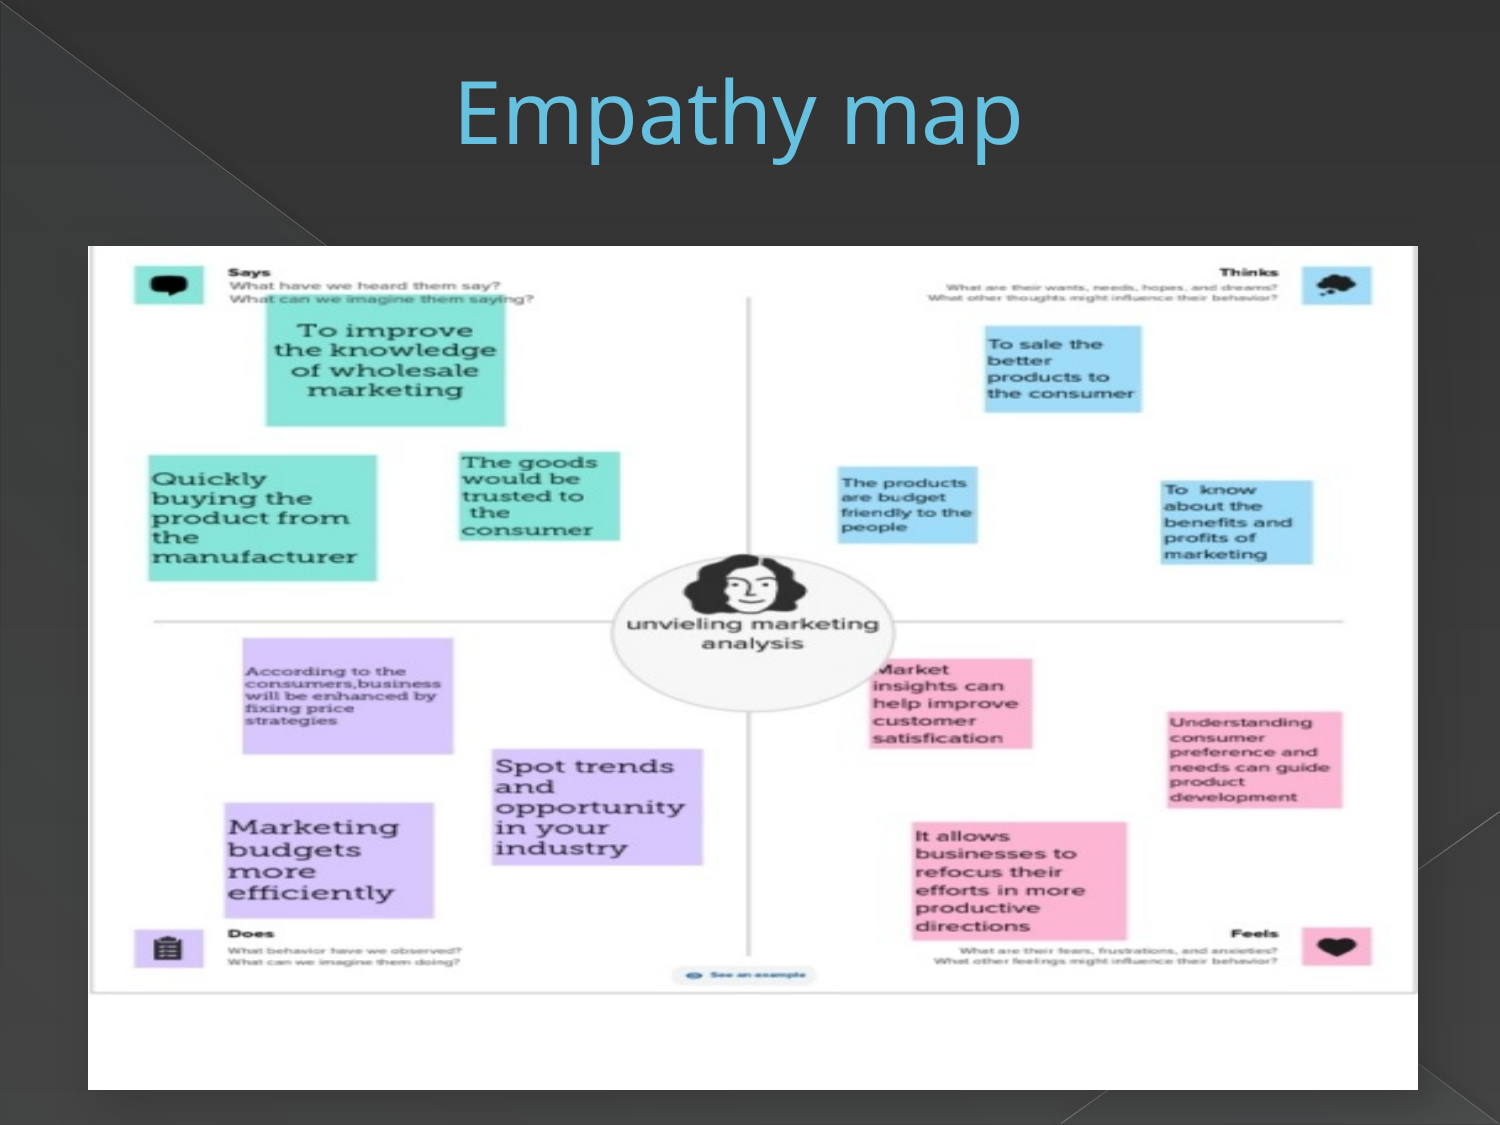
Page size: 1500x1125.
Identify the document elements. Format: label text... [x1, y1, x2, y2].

title Empathy map [75, 43, 1325, 176]
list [58, 245, 1419, 1091]
